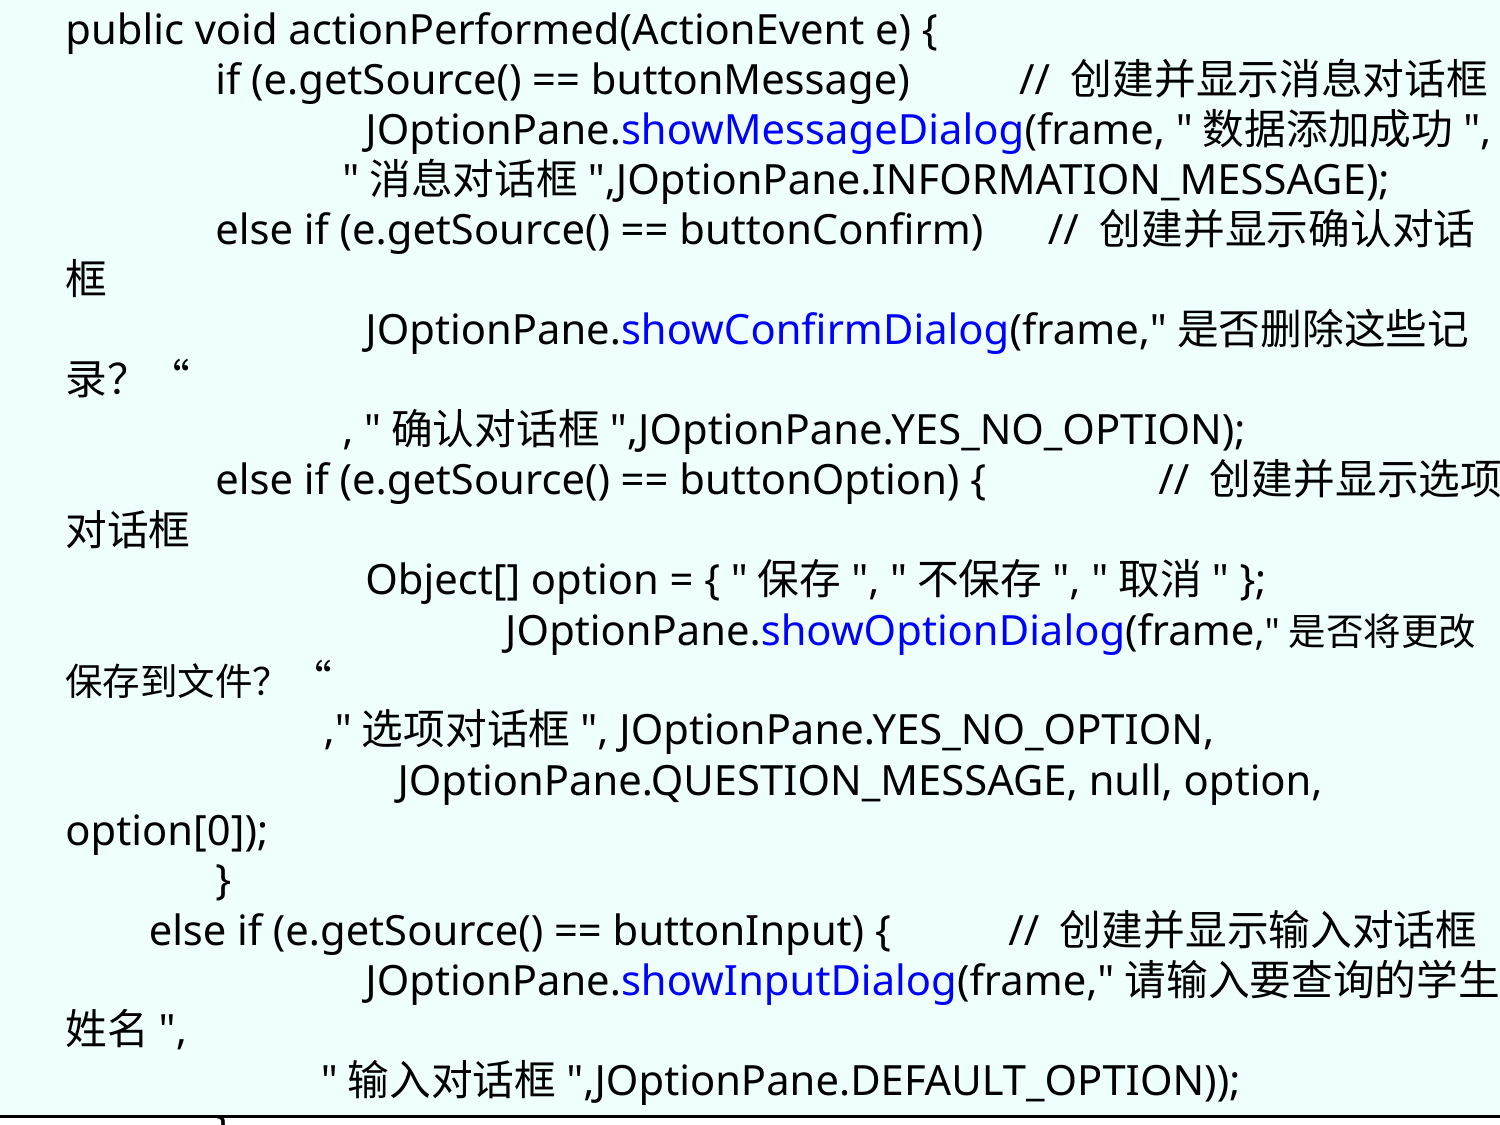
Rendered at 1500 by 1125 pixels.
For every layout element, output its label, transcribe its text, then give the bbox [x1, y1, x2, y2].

list public void actionPerformed(ActionEvent e) { if (e.getSource() == buttonMessage) // 创建并显示消息对话框 JOptionPane.showMessageDialog(frame, "数据添加成功", "消息对话框",JOptionPane.INFORMATION_MESSAGE); else if (e.getSource() == buttonConfirm) // 创建并显示确认对话框 JOptionPane.showConfirmDialog(frame,"是否删除这些记录？“ , "确认对话框",JOptionPane.YES_NO_OPTION); else if (e.getSource() == buttonOption) { // 创建并显示选项对话框 Object[] option = { "保存", "不保存", "取消" }; JOptionPane.showOptionDialog(frame,"是否将更改保存到文件？“ ,"选项对话框", JOptionPane.YES_NO_OPTION, JOptionPane.QUESTION_MESSAGE, null, option, option[0]); } else if (e.getSource() == buttonInput) { // 创建并显示输入对话框 JOptionPane.showInputDialog(frame,"请输入要查询的学生姓名", "输入对话框",JOptionPane.DEFAULT_OPTION)); } } public static void main(String argo[]) { new JOptionPaneDemo(); } } [0, 0, 1500, 1117]
